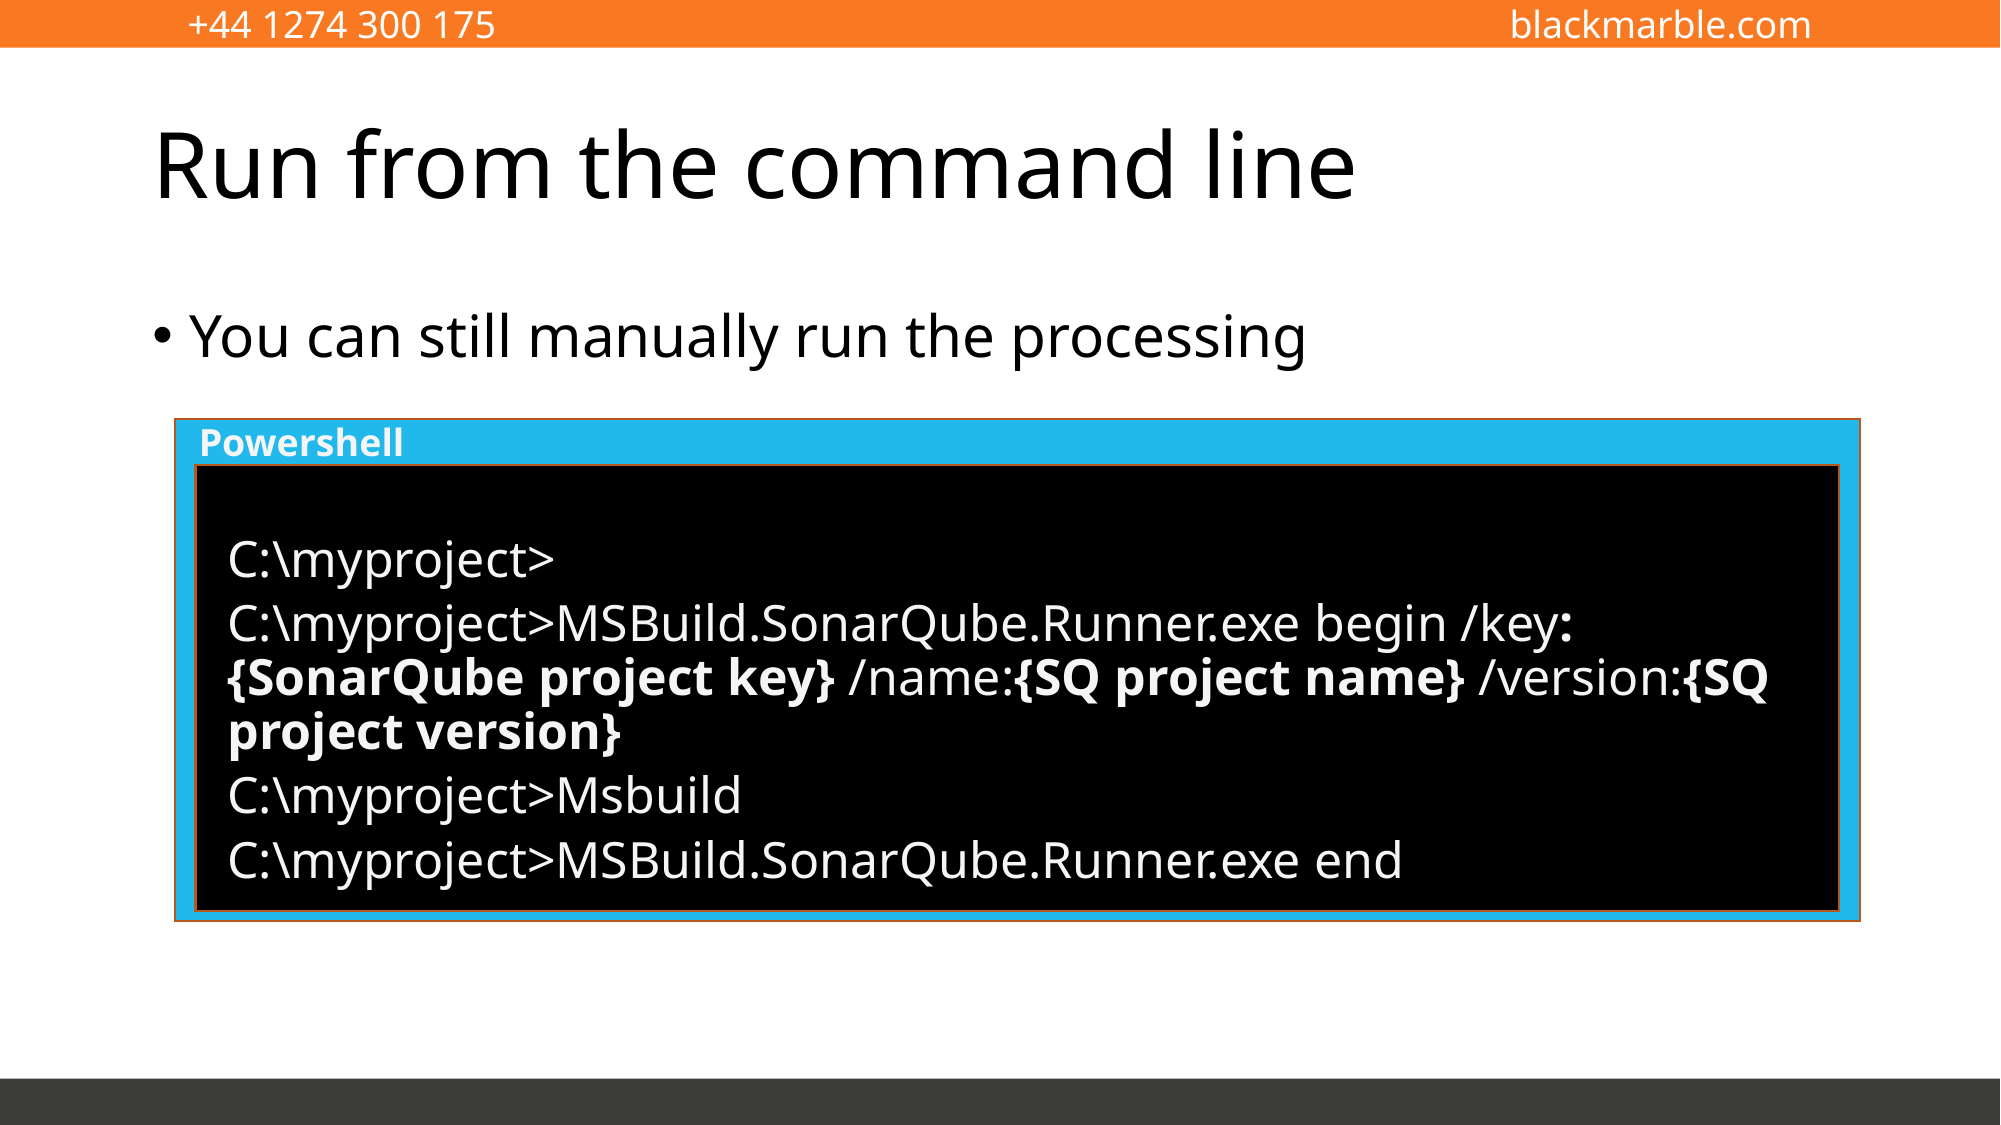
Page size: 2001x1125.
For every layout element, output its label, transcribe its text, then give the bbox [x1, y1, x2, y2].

text_box Powershell [184, 411, 696, 472]
list You can still manually run the processing C:\myproject> C:\myproject>MSBuild.SonarQube.Runner.exe begin /key:{SonarQube project key} /name:{SQ project name} /version:{SQ project version} C:\myproject>Msbuild C:\myproject>MSBuild.SonarQube.Runner.exe end [137, 299, 1863, 1014]
title Run from the command line [137, 59, 1863, 278]
